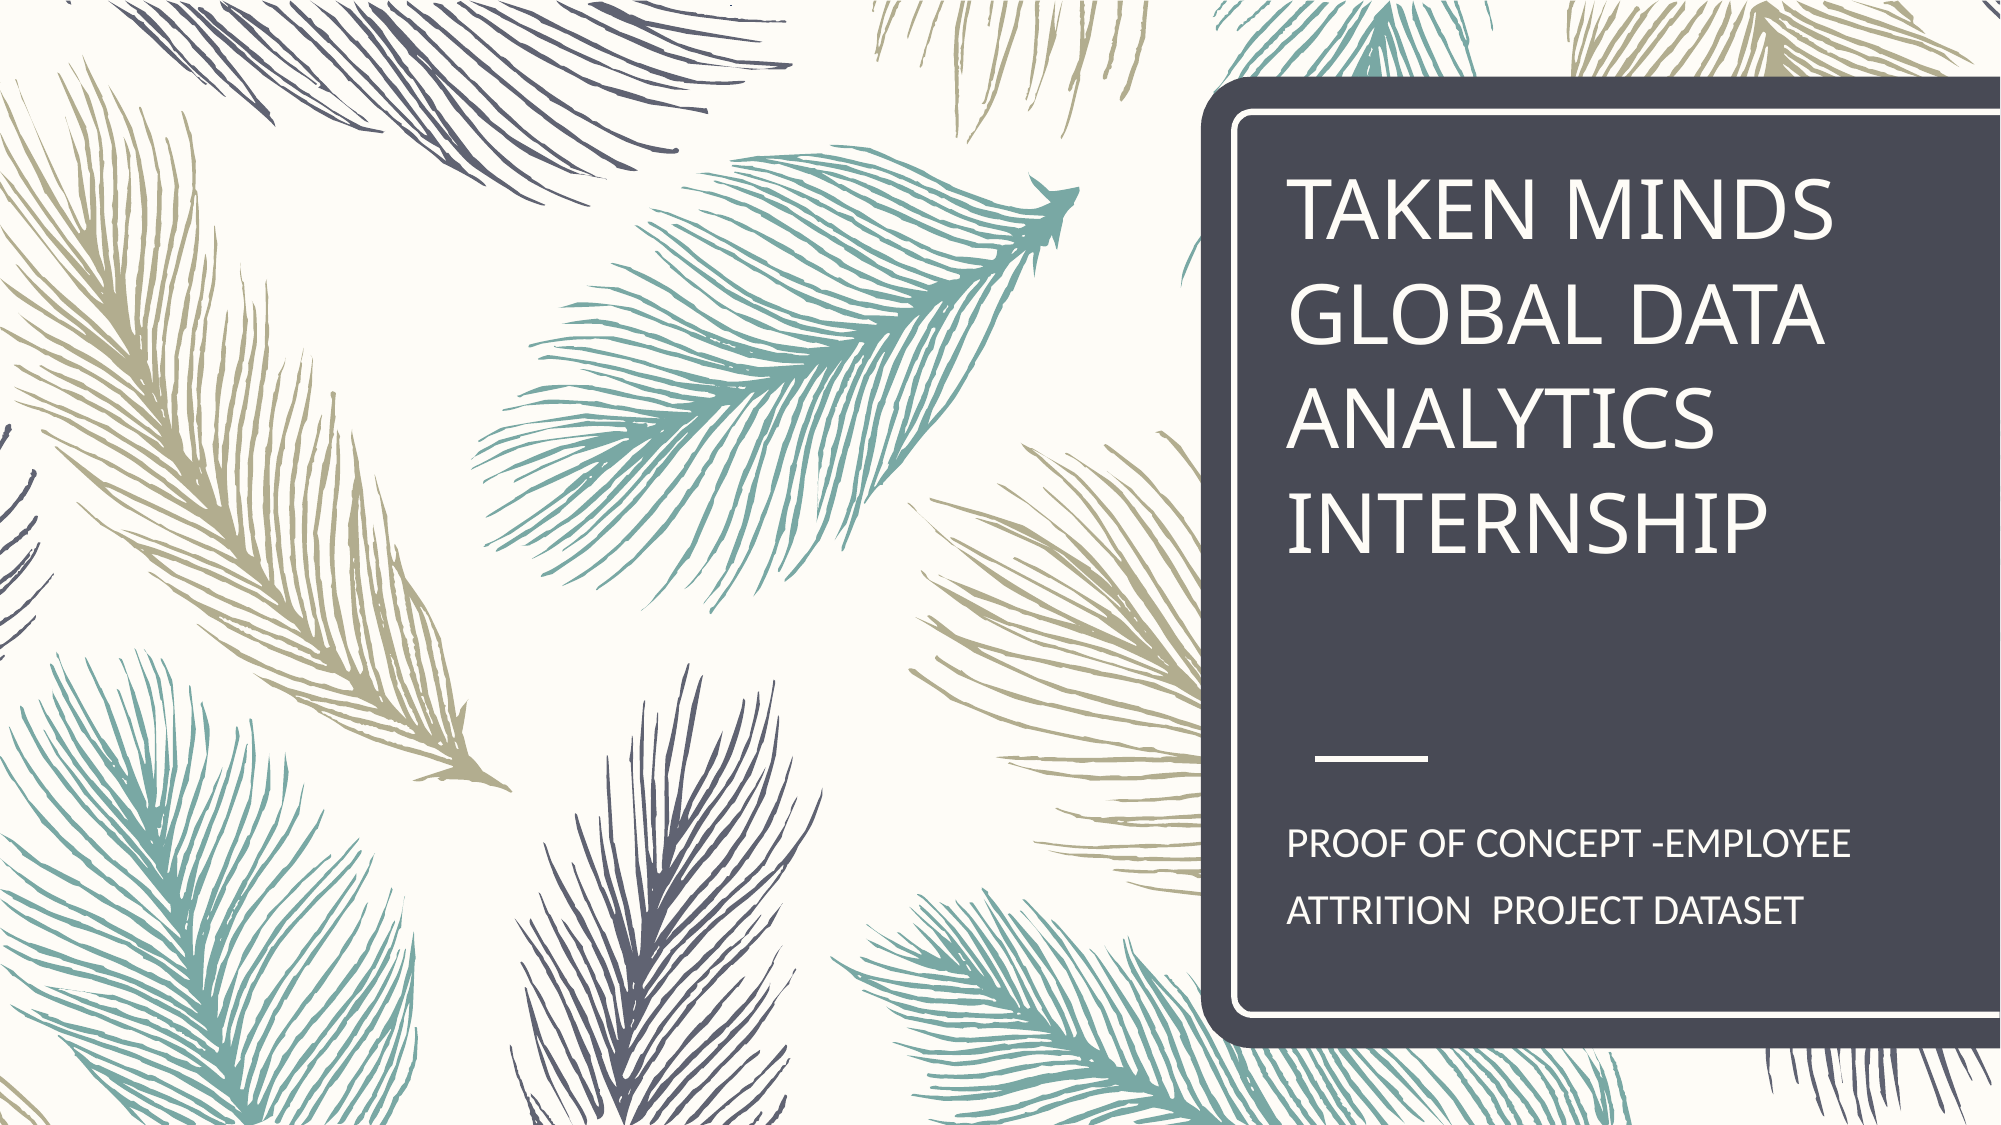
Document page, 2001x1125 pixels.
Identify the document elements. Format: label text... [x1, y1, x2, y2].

title TAKEN MINDS GLOBAL DATA ANALYTICS INTERNSHIP [1271, 143, 1941, 711]
subtitle PROOF OF CONCEPT -EMPLOYEE ATTRITION PROJECT DATASET [1271, 791, 1922, 982]
